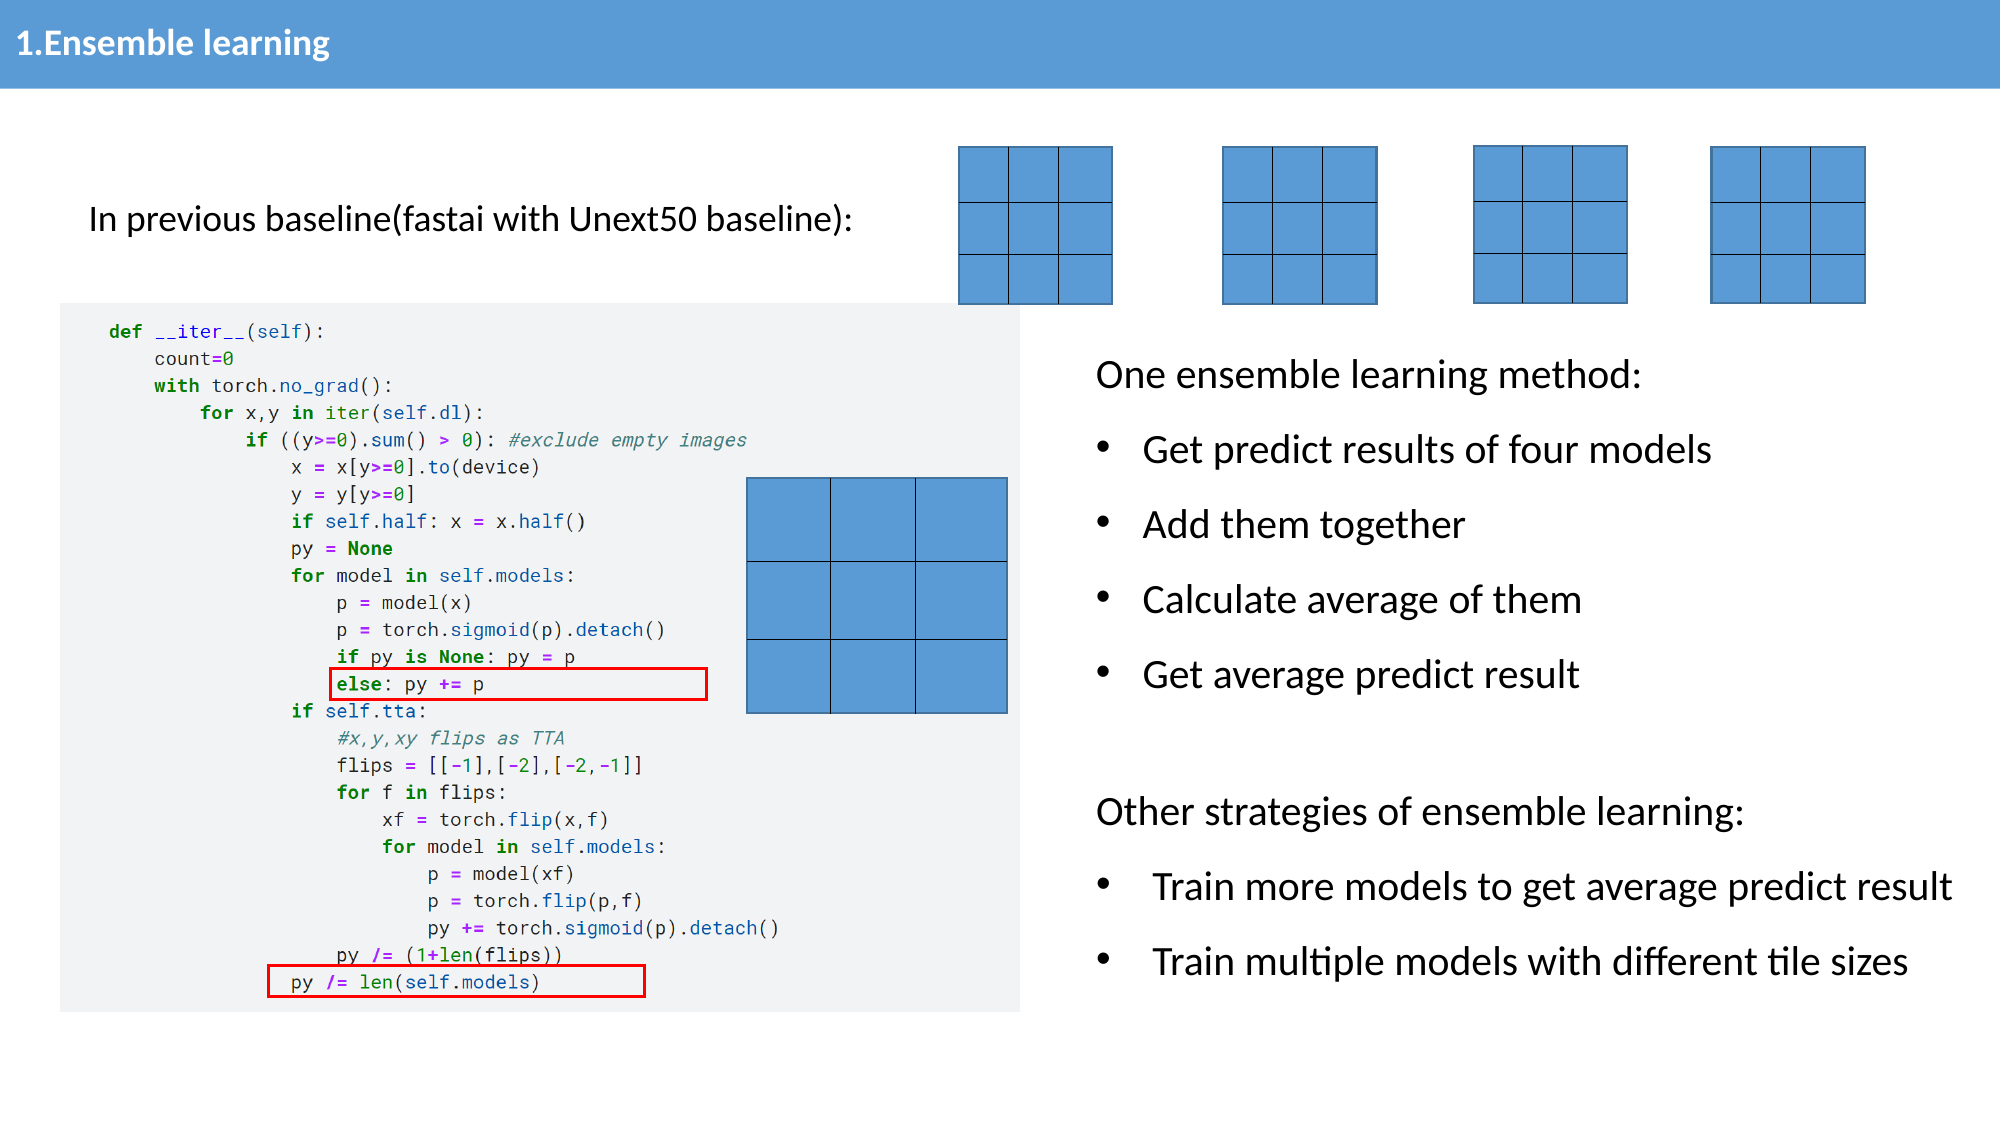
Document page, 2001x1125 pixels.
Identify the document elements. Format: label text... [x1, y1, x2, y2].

text_box One ensemble learning method: Get predict results of four models Add them together Calculate average of them Get average predict result [1081, 339, 1832, 704]
text_box 1.Ensemble learning [0, 0, 2000, 90]
text_box In previous baseline(fastai with Unext50 baseline): [73, 186, 958, 247]
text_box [746, 478, 1008, 714]
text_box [1711, 146, 1865, 304]
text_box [1473, 145, 1628, 303]
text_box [1223, 146, 1377, 304]
text_box Other strategies of ensemble learning: Train more models to get average predict result Train multiple models with different tile sizes [1081, 776, 2000, 991]
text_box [959, 146, 1113, 304]
picture [60, 303, 1020, 1012]
